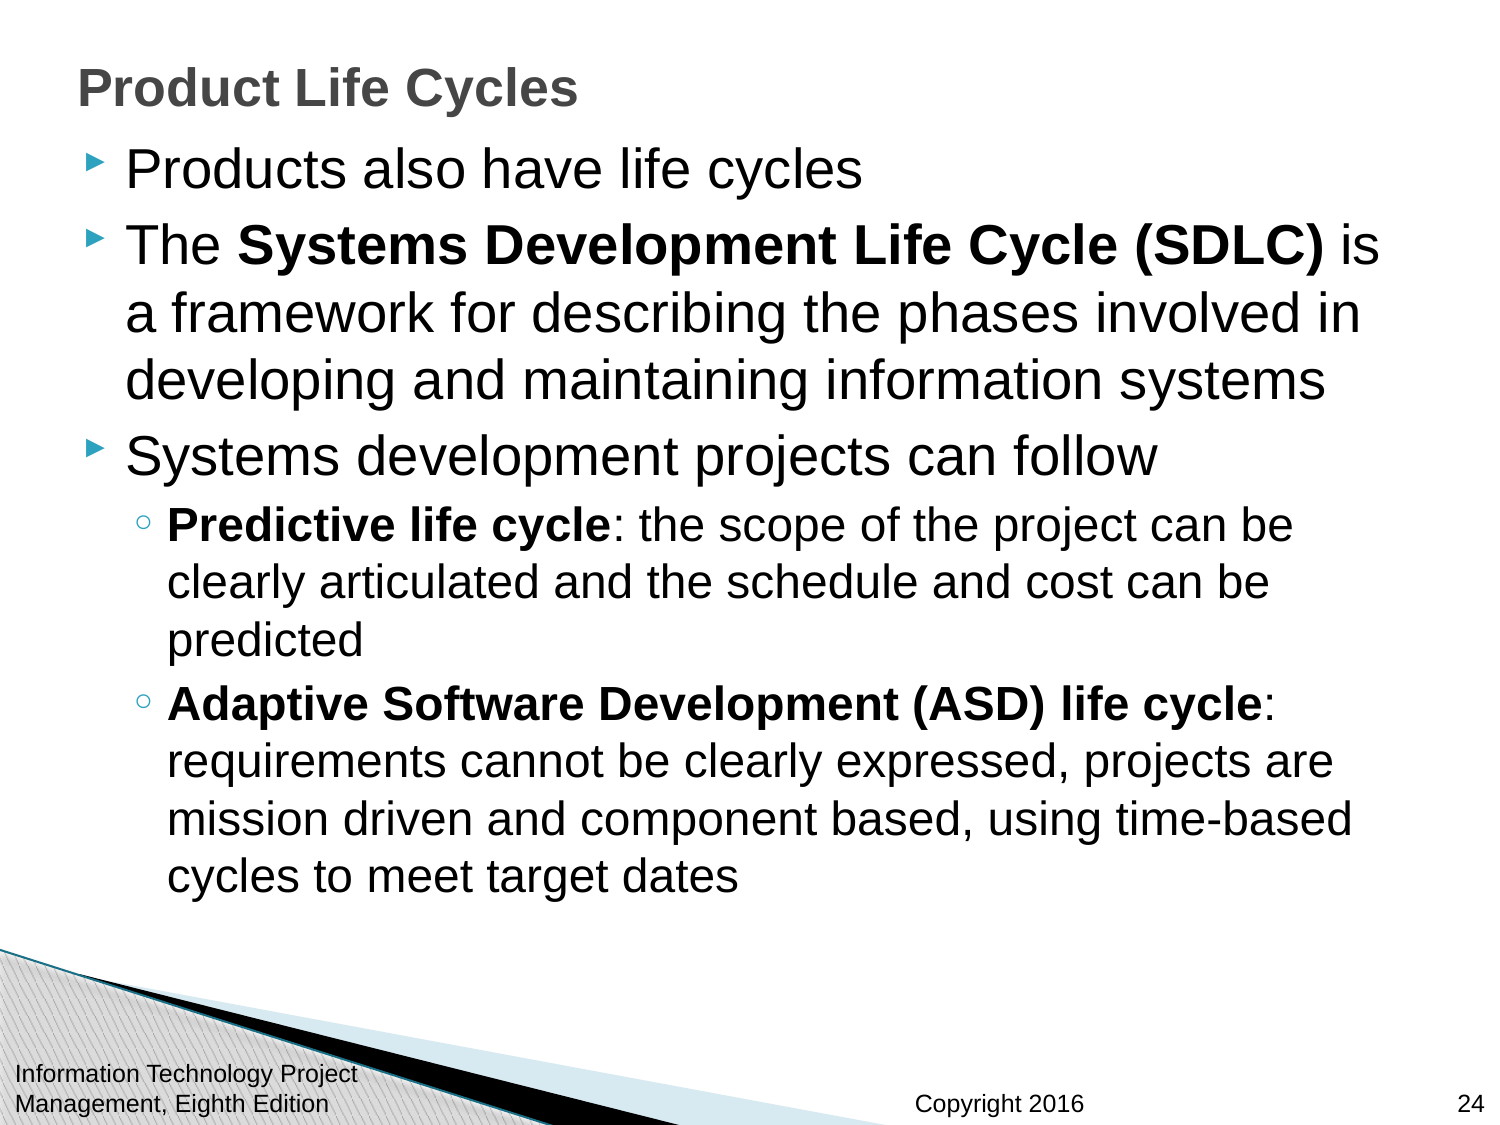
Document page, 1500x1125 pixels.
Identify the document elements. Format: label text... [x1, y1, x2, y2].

footer Information Technology Project Management, Eighth Edition [0, 1065, 425, 1125]
slide_number 24 [1408, 1065, 1500, 1125]
title Product Life Cycles [62, 45, 1425, 125]
list Products also have life cycles The Systems Development Life Cycle (SDLC) is a framework for describing the phases involved in developing and maintaining information systems Systems development projects can follow Predictive life cycle: the scope of the project can be clearly articulated and the schedule and cost can be predicted Adaptive Software Development (ASD) life cycle: requirements cannot be clearly expressed, projects are mission driven and component based, using time-based cycles to meet target dates [49, 124, 1413, 876]
